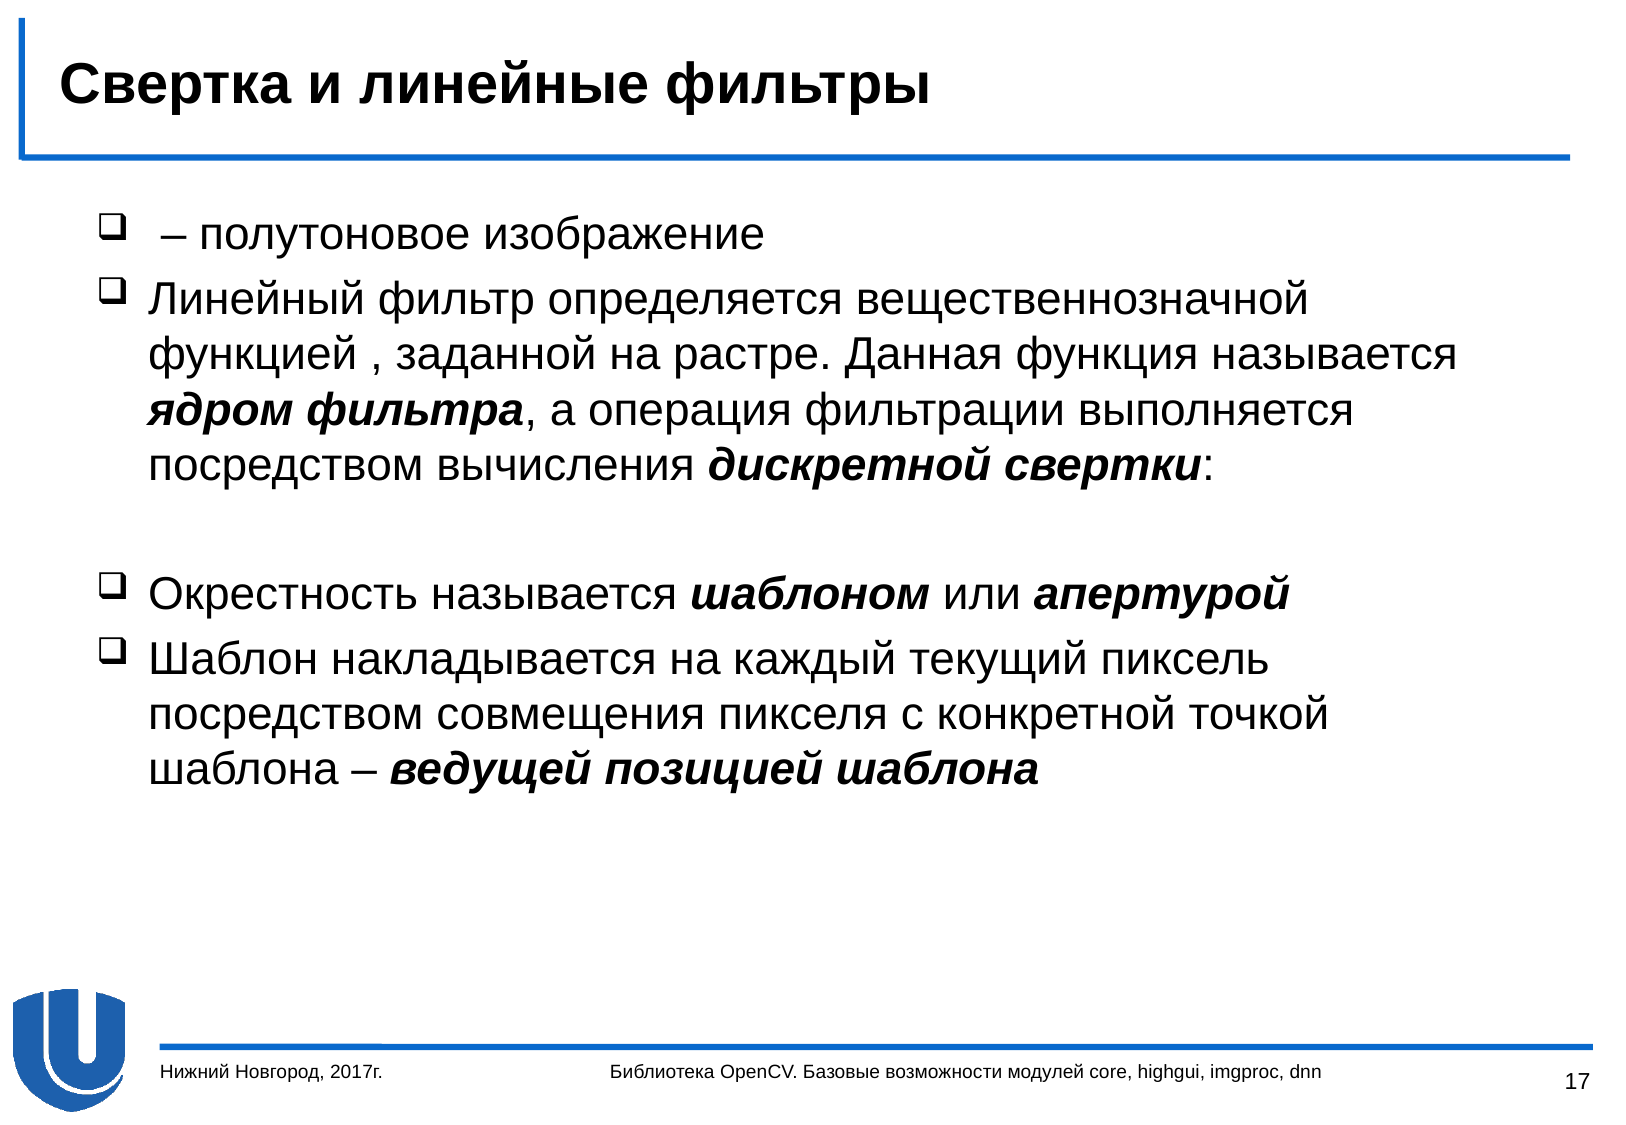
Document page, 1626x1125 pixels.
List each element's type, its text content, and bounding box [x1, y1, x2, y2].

title Cвертка и линейные фильтры [44, 33, 1536, 127]
slide_number Нижний Новгород, 2017г. [144, 1051, 482, 1125]
picture [13, 989, 125, 1112]
footer Библиотека OpenCV. Базовые возможности модулей core, highgui, imgproc, dnn [493, 1051, 1439, 1125]
